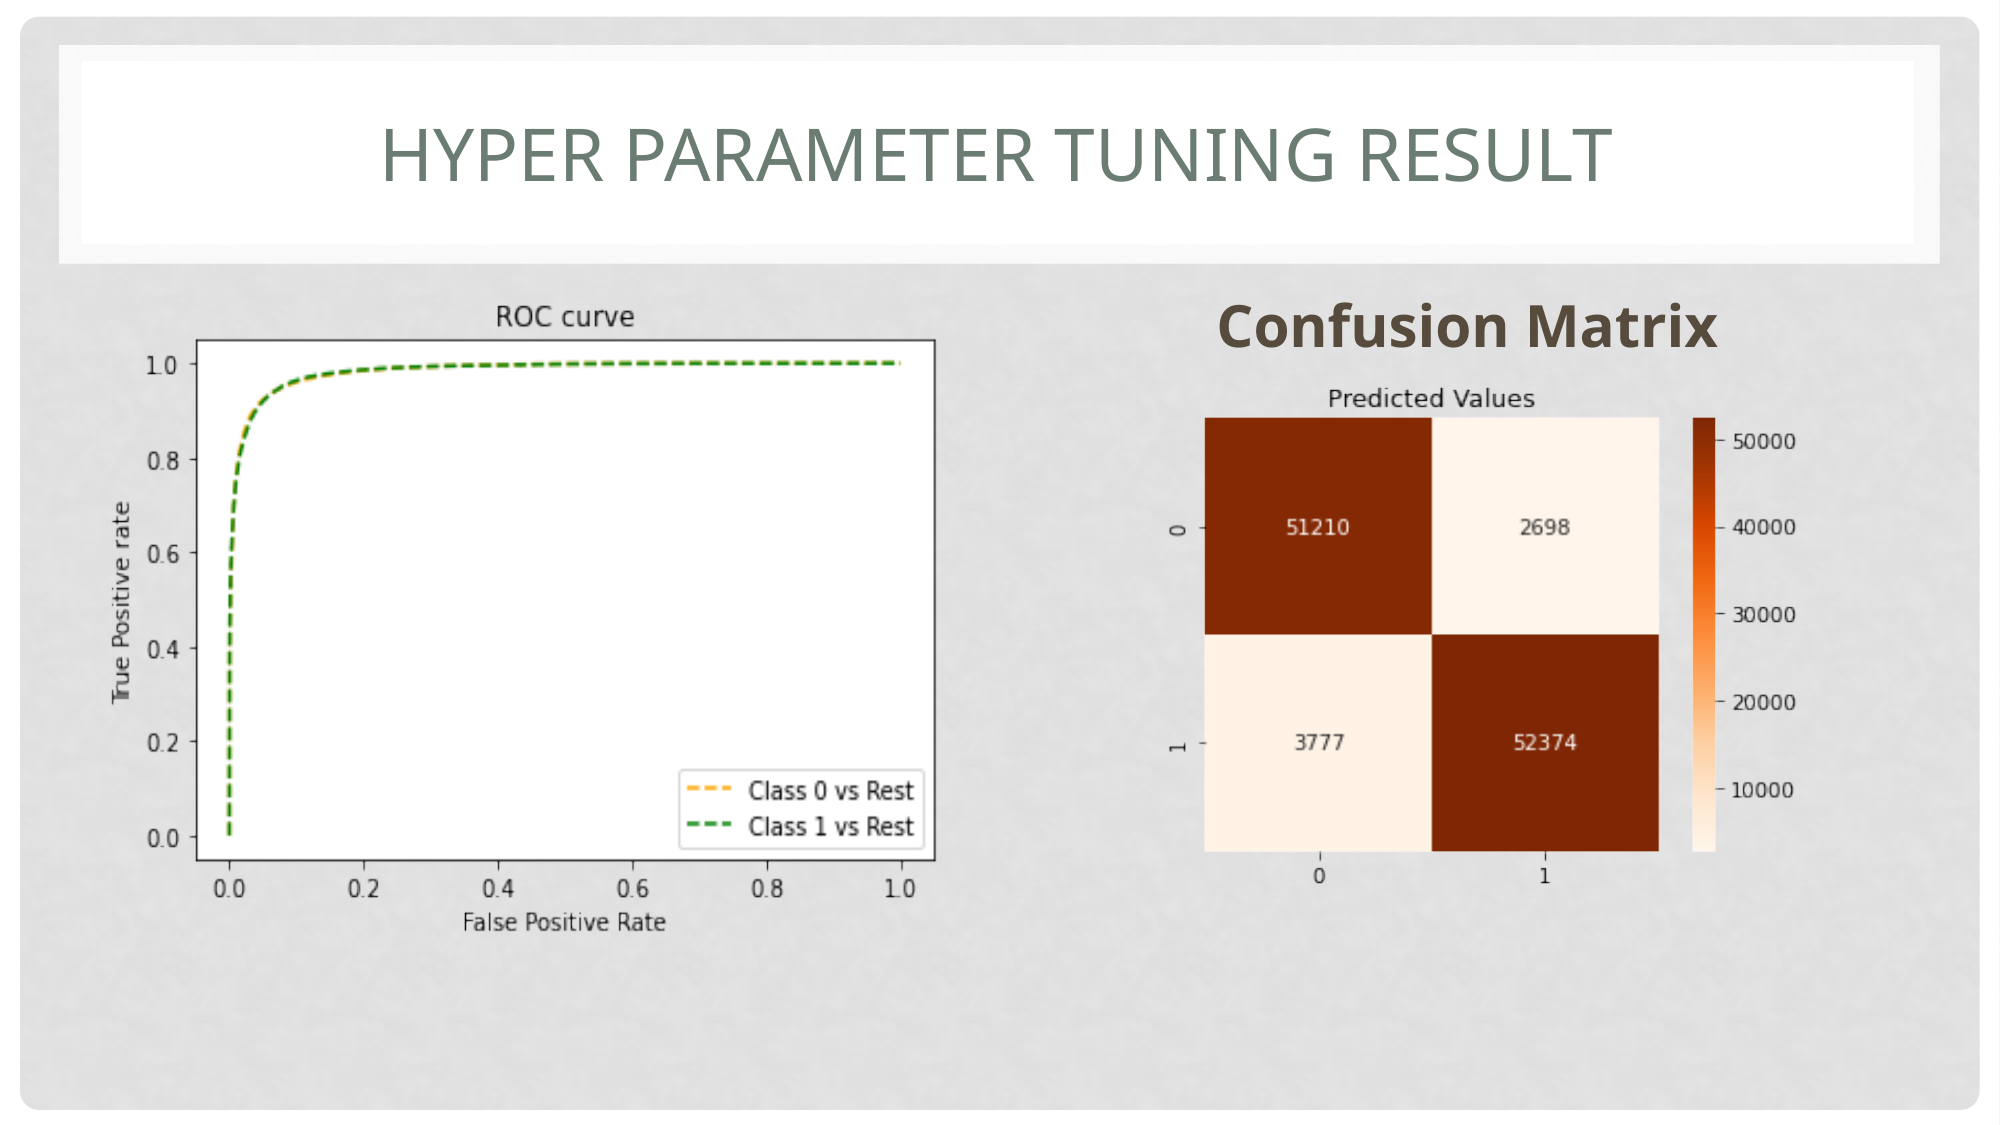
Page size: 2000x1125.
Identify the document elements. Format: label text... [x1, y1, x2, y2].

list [99, 287, 950, 951]
picture [1155, 374, 1813, 901]
list Confusion Matrix [1016, 281, 1900, 1005]
title Hyper parameter tuning result [93, 66, 1900, 238]
